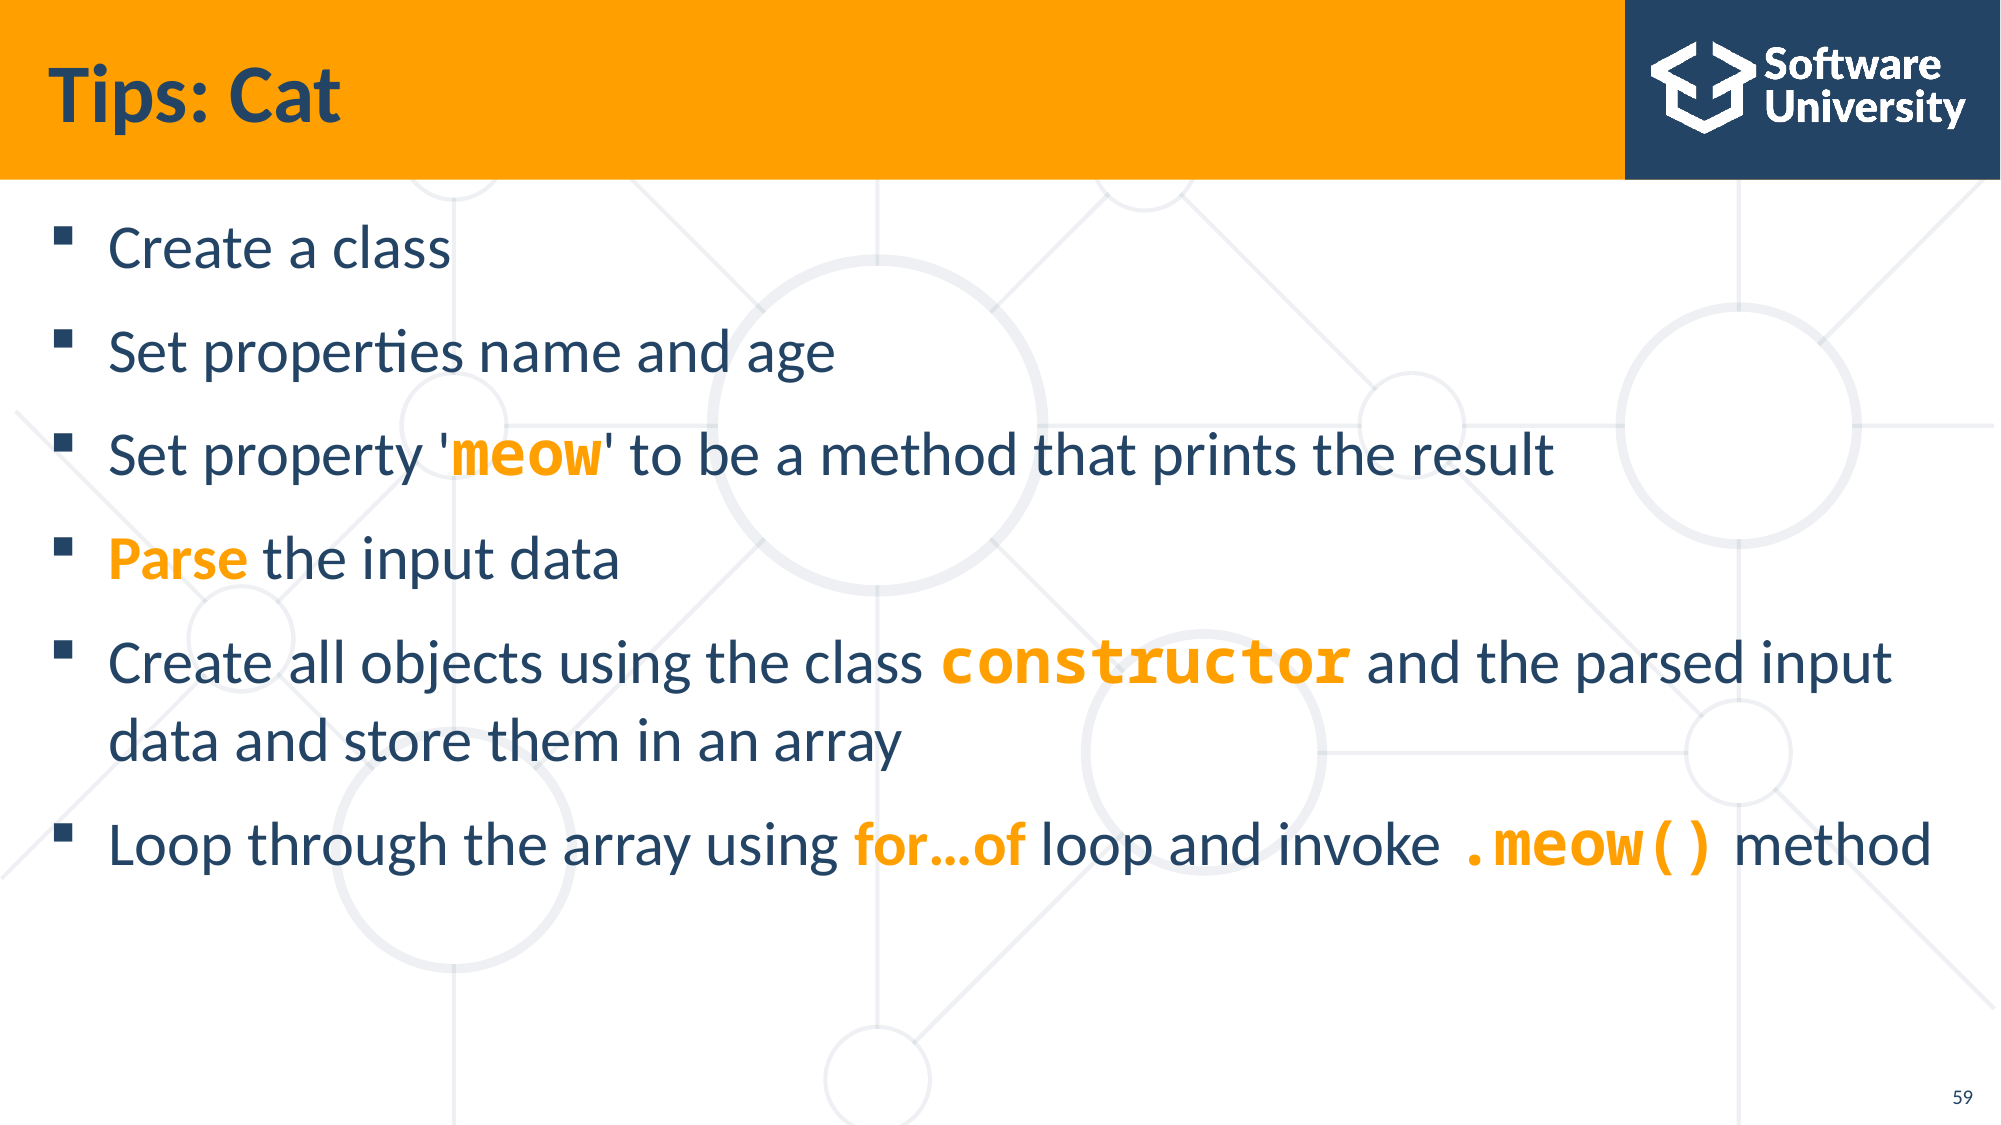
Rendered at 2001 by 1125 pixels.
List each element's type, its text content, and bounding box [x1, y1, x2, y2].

slide_number 59 [1927, 1067, 1989, 1117]
title Tips: Cat [31, 16, 1625, 162]
picture [1651, 41, 1966, 134]
list Create a class Set properties name and age Set property 'meow' to be a method that prints the result Parse the input data Create all objects using the class constructor and the parsed input data and store them in an array Loop through the array using for…of loop and invoke .meow() method [31, 196, 1970, 1104]
